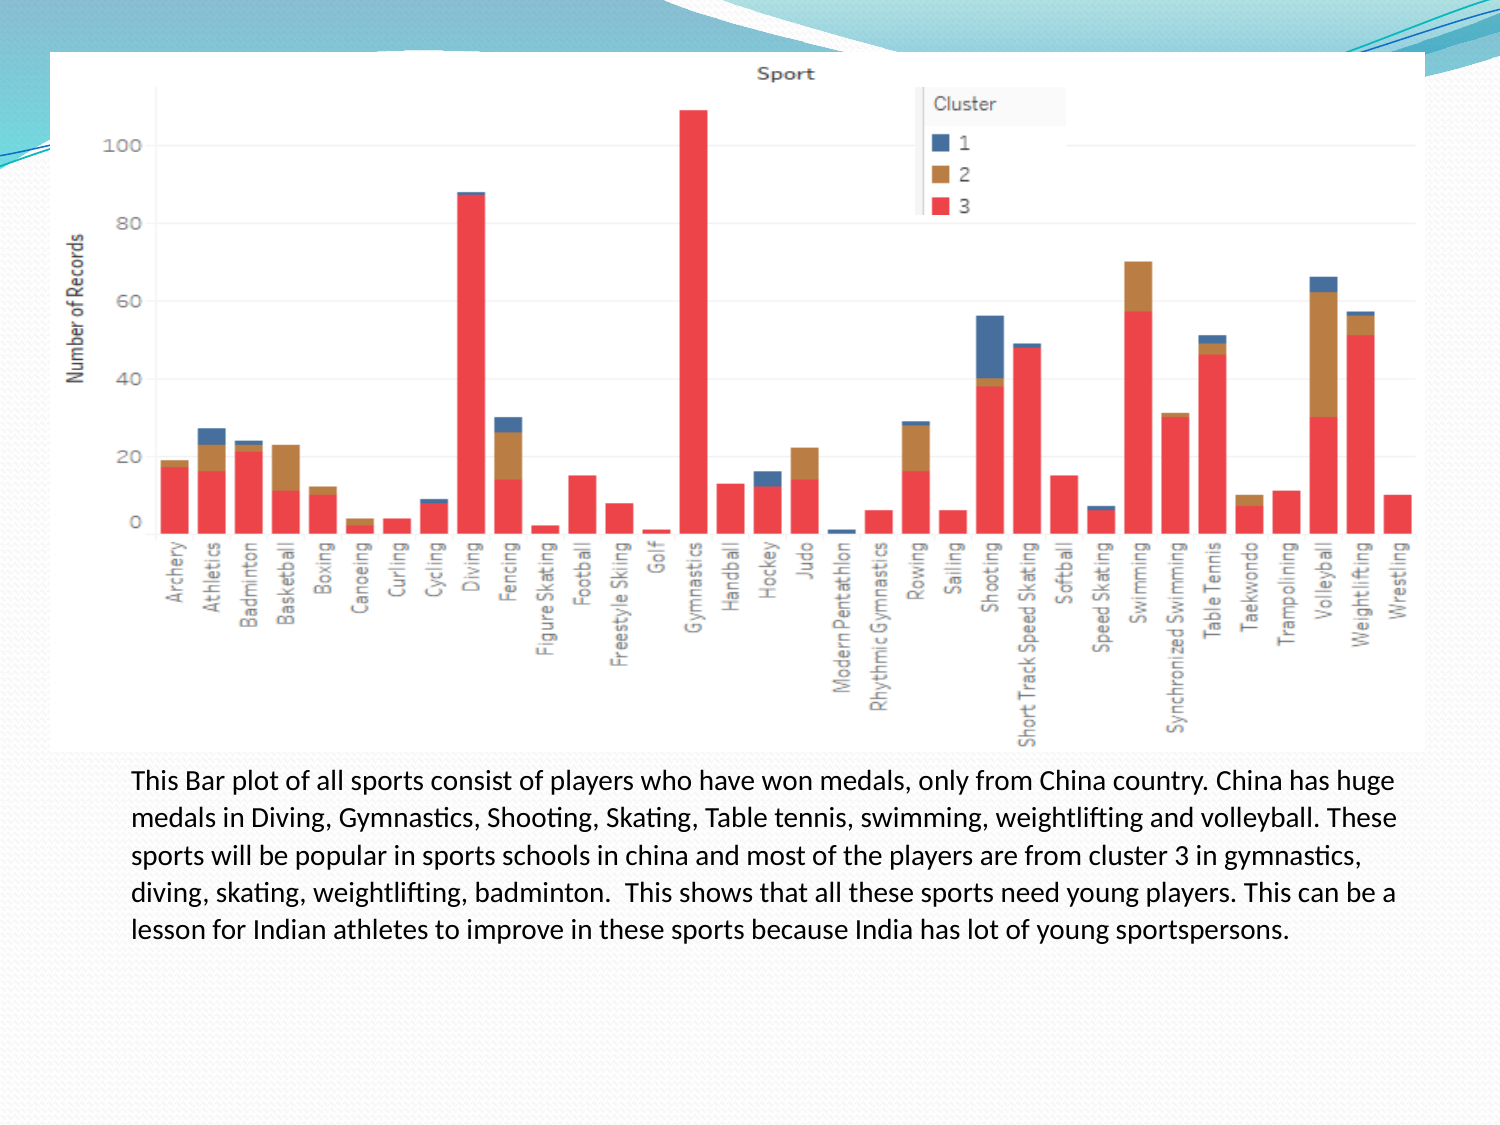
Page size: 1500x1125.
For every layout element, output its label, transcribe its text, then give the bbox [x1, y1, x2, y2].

text_box This Bar plot of all sports consist of players who have won medals, only from China country. China has huge medals in Diving, Gymnastics, Shooting, Skating, Table tennis, swimming, weightlifting and volleyball. These sports will be popular in sports schools in china and most of the players are from cluster 3 in gymnastics, diving, skating, weightlifting, badminton. This shows that all these sports need young players. This can be a lesson for Indian athletes to improve in these sports because India has lot of young sportspersons. [41, 751, 1416, 954]
picture [50, 52, 1426, 752]
